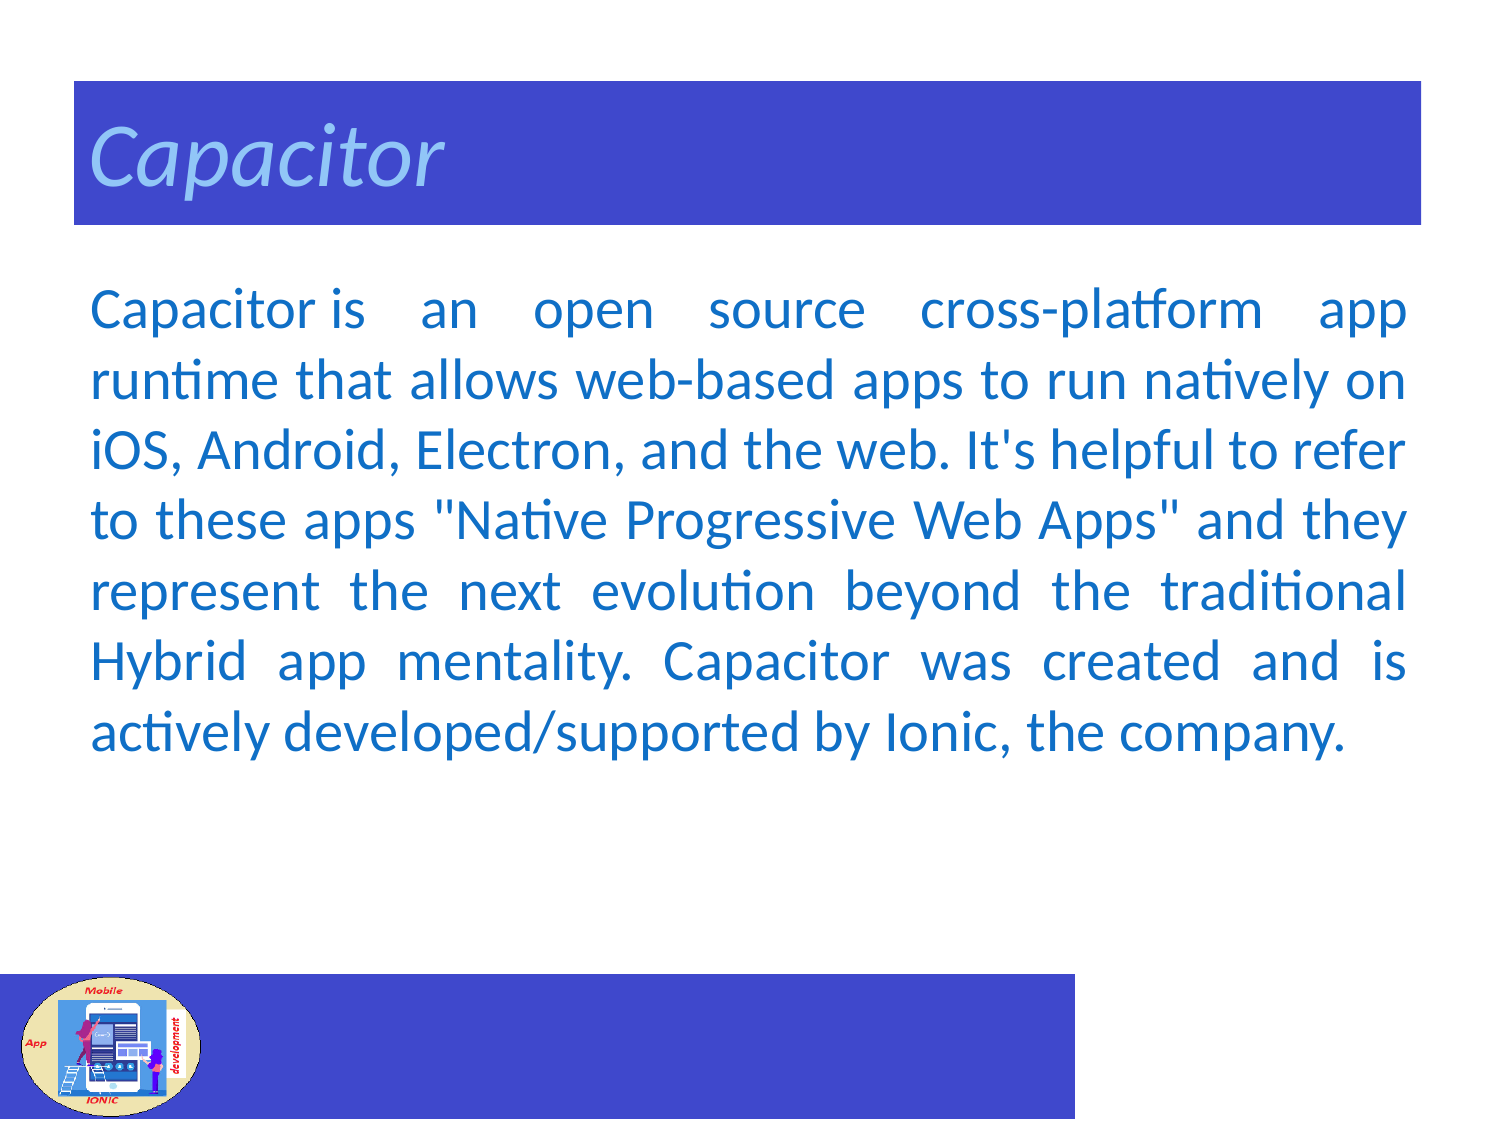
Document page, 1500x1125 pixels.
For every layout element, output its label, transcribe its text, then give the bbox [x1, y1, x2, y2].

picture [0, 974, 1075, 1119]
title Capacitor [73, 75, 1424, 225]
list Capacitor is an open source cross-platform app runtime that allows web-based apps to run natively on iOS, Android, Electron, and the web. It's helpful to refer to these apps "Native Progressive Web Apps" and they represent the next evolution beyond the traditional Hybrid app mentality. Capacitor was created and is actively developed/supported by Ionic, the company. [75, 262, 1425, 838]
